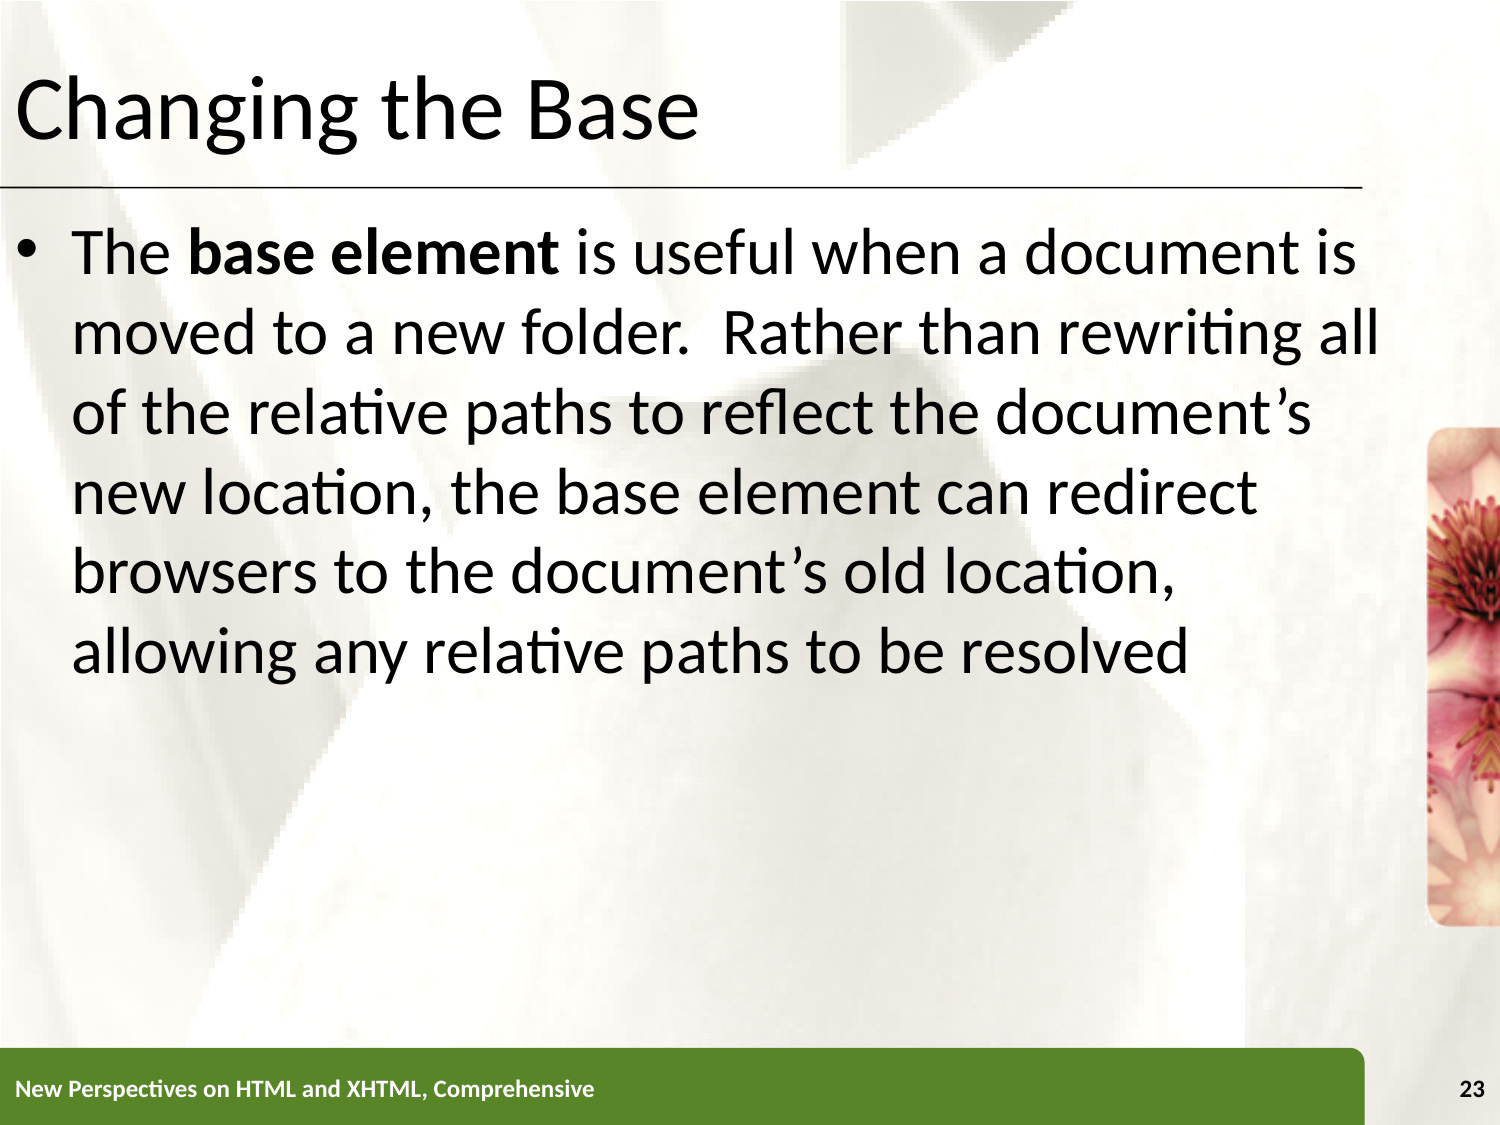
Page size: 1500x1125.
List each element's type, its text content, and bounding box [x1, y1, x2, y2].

footer New Perspectives on HTML and XHTML, Comprehensive [0, 1050, 1350, 1125]
picture [1426, 425, 1500, 930]
title Changing the Base [0, 24, 1363, 181]
list The base element is useful when a document is moved to a new folder. Rather than rewriting all of the relative paths to reflect the document’s new location, the base element can redirect browsers to the document’s old location, allowing any relative paths to be resolved [0, 199, 1426, 1006]
slide_number 23 [1412, 1050, 1500, 1125]
